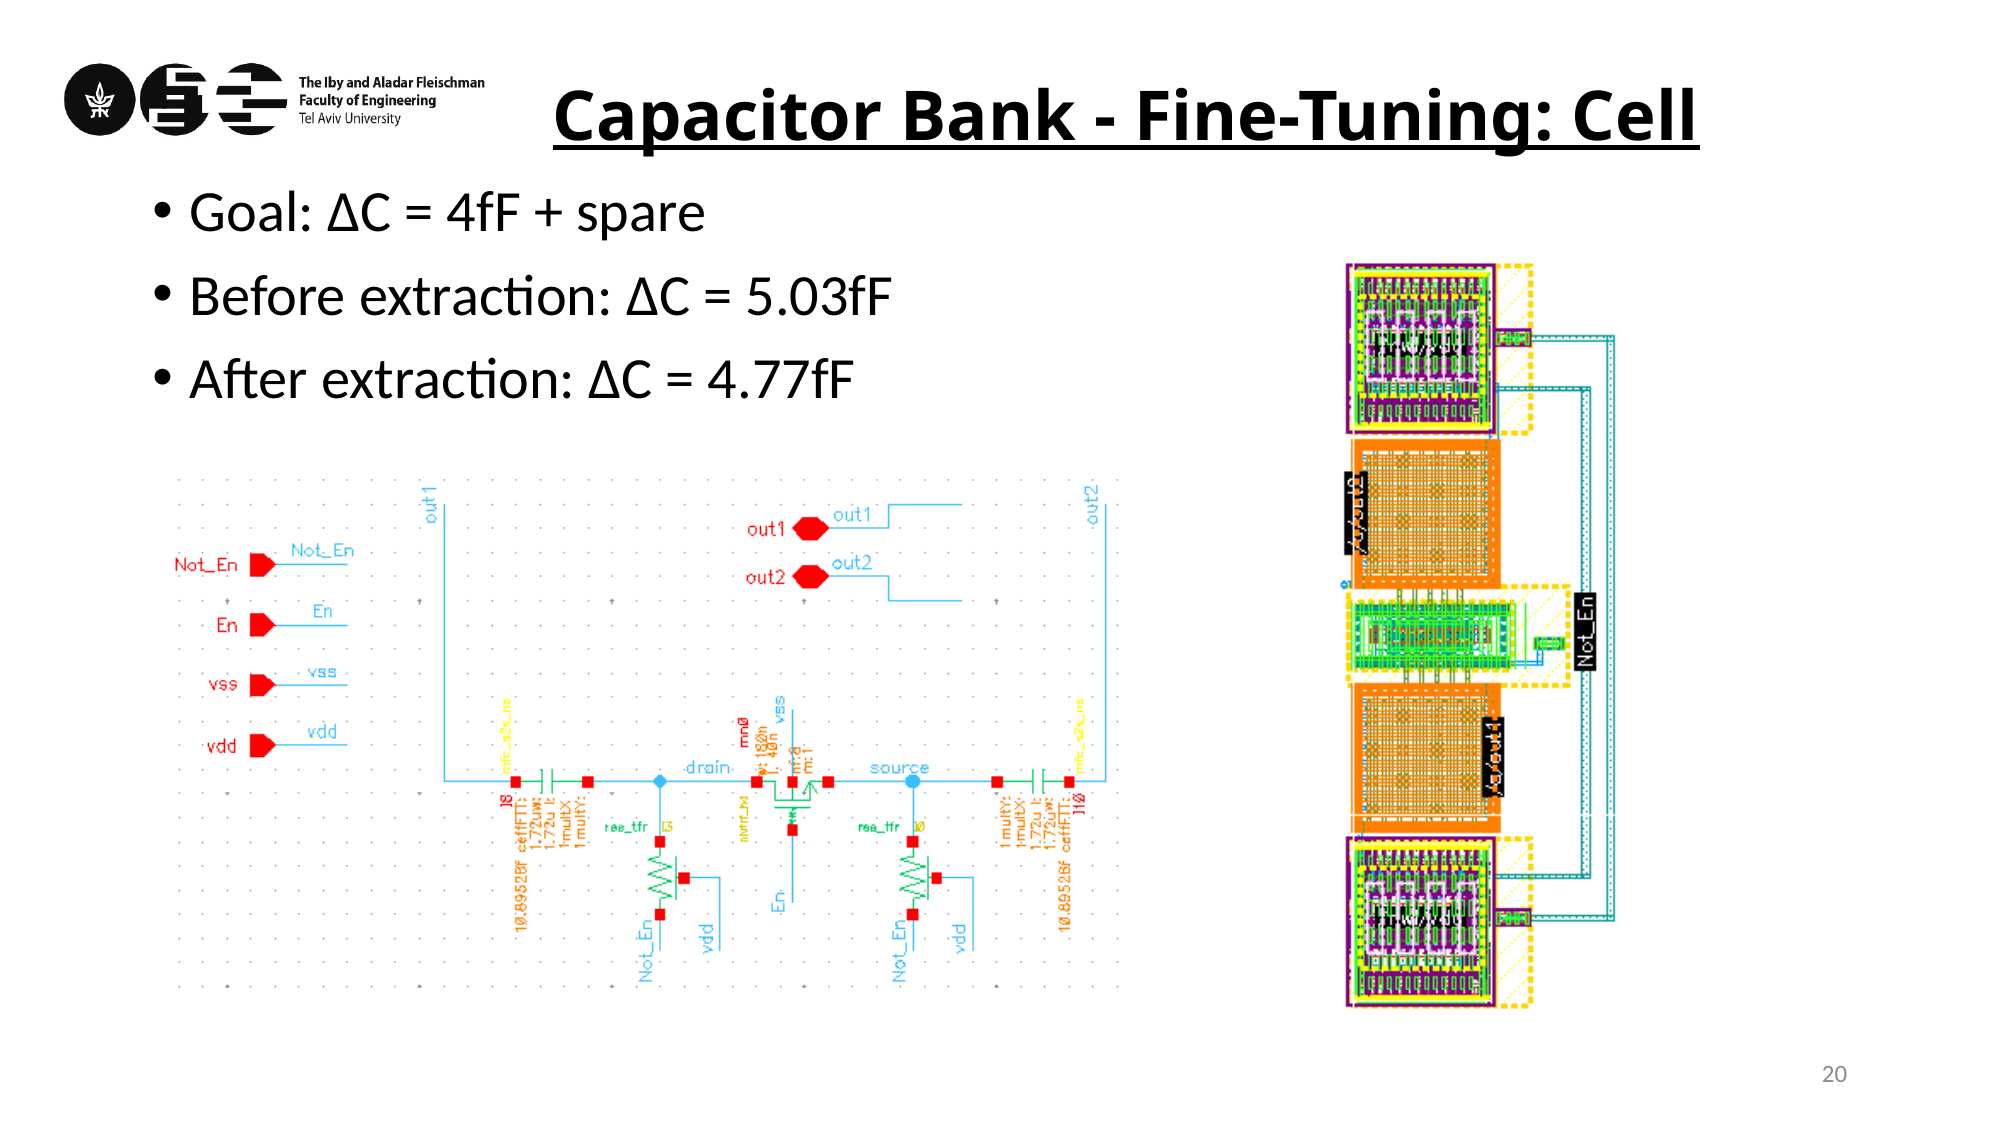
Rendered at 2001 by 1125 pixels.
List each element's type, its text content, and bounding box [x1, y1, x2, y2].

picture [43, 44, 524, 155]
slide_number 20 [1412, 1042, 1863, 1103]
list Goal: ΔC = 4fF + spare Before extraction: ΔC = 5.03fF After extraction: ΔC = 4.77fF [137, 173, 1863, 1012]
picture [1324, 216, 1634, 1055]
picture [170, 469, 1129, 988]
title Capacitor Bank - Fine-Tuning: Cell [537, 70, 1720, 165]
